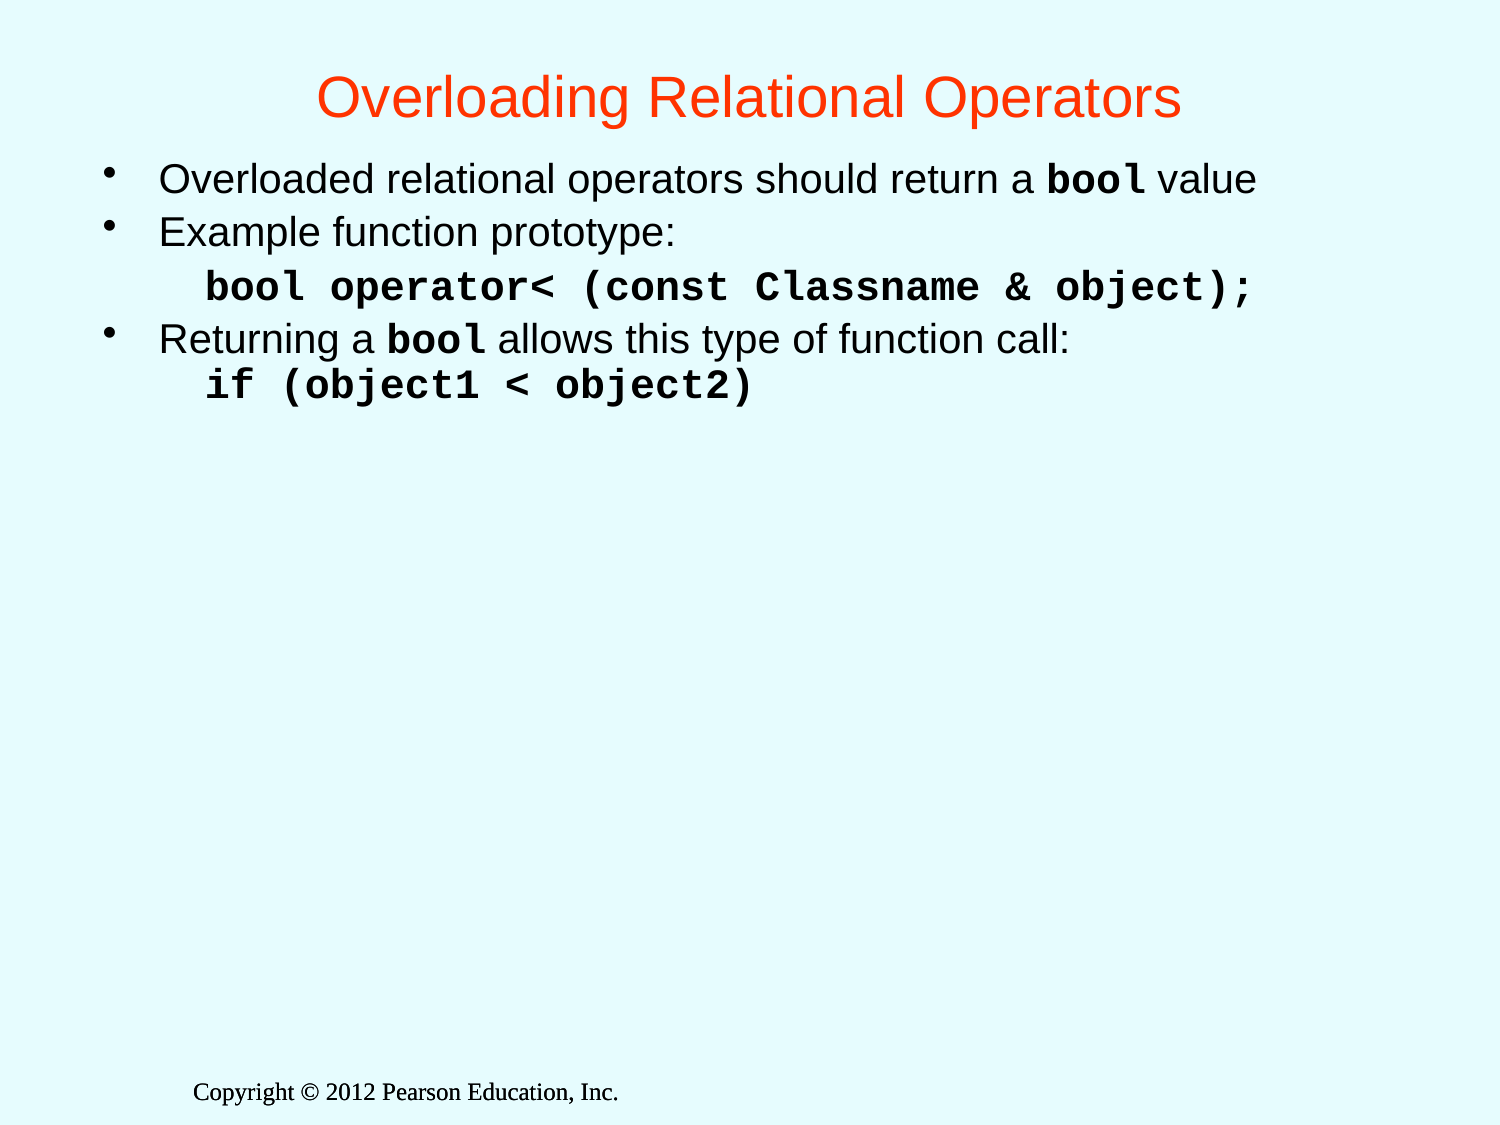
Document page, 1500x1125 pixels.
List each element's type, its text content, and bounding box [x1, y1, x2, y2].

title Overloading Relational Operators [62, 24, 1438, 163]
list Overloaded relational operators should return a bool value Example function prototype: bool operator< (const Classname & object); Returning a bool allows this type of function call: if (object1 < object2) [87, 149, 1438, 451]
